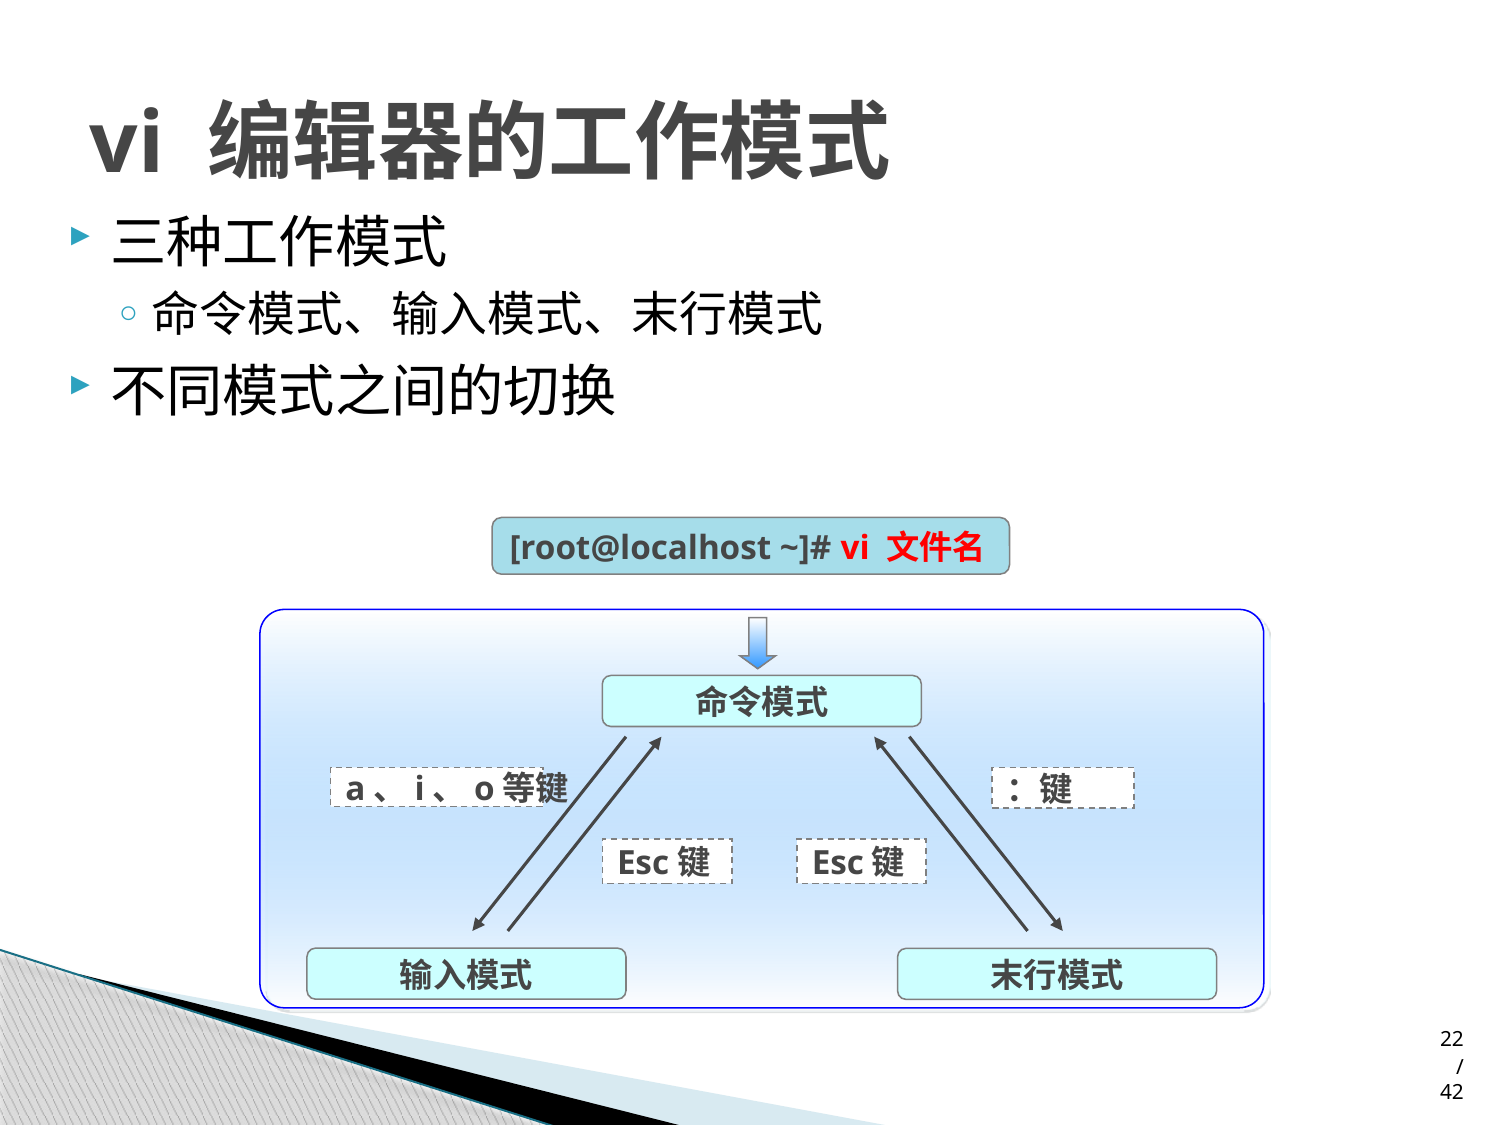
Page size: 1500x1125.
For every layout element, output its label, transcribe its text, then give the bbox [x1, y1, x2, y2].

title vi 编辑器的工作模式 [75, 45, 1425, 233]
slide_number /42 [1418, 1051, 1479, 1112]
list 三种工作模式 命令模式、输入模式、末行模式 不同模式之间的切换 [35, 199, 1430, 1043]
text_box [259, 517, 1264, 1008]
